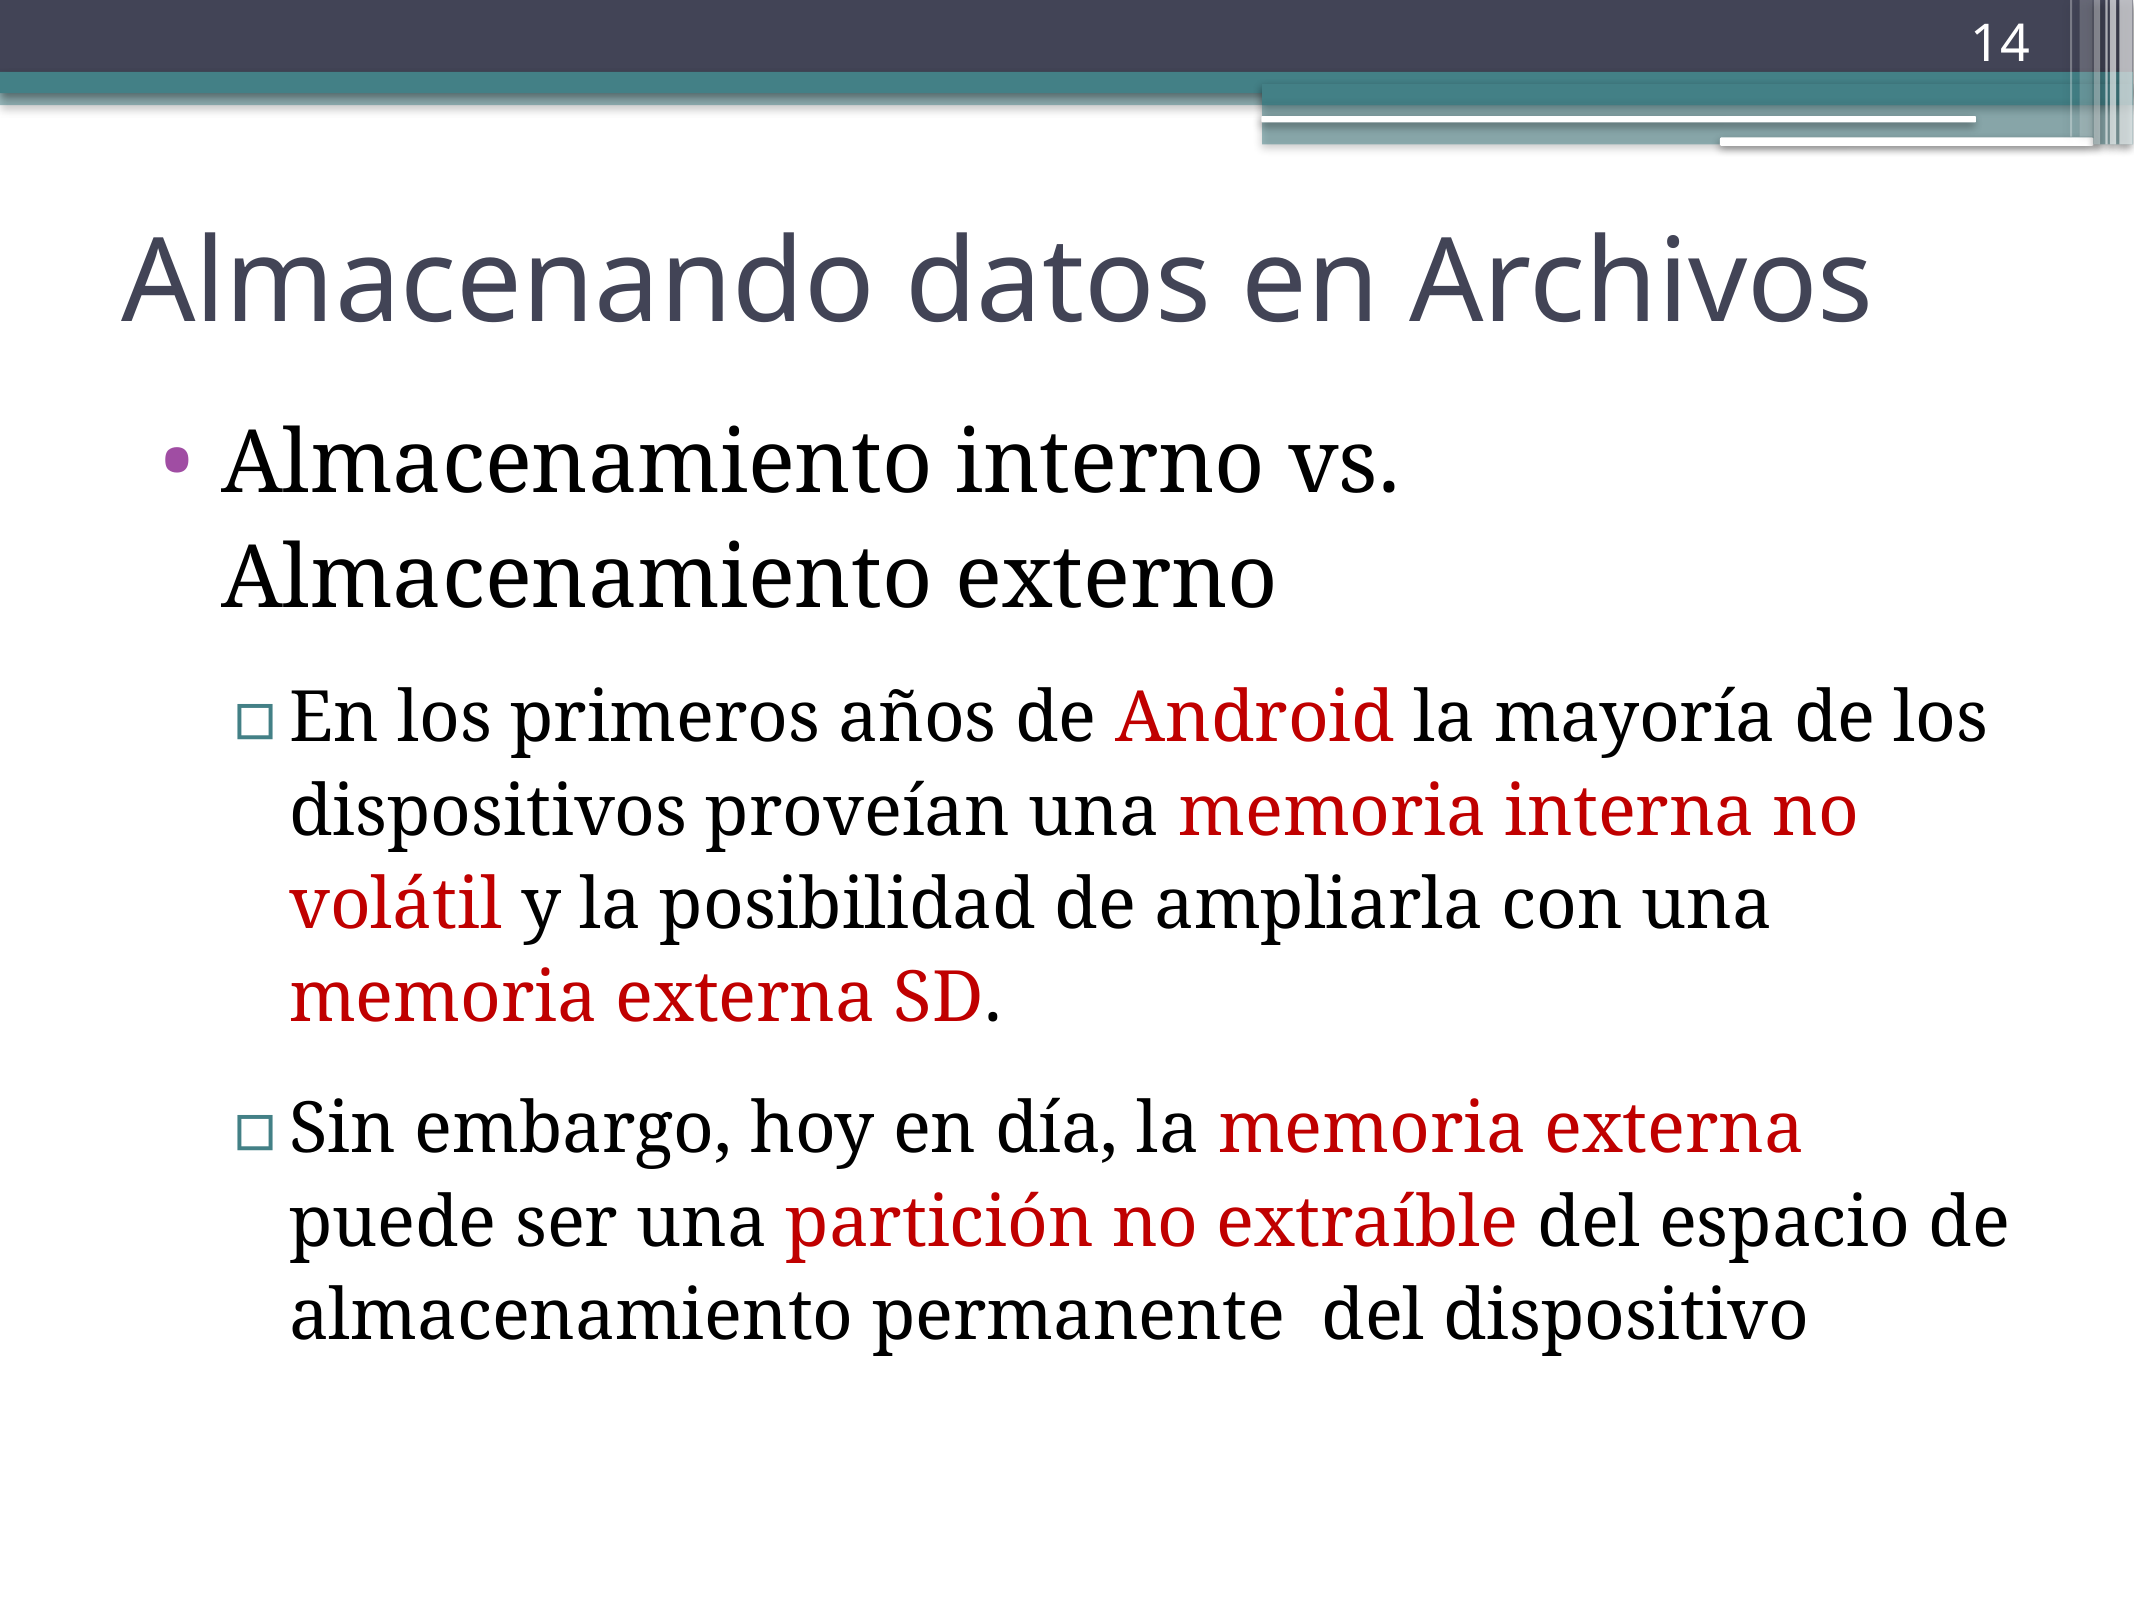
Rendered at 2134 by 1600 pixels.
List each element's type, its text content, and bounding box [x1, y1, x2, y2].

title Almacenando datos en Archivos [106, 150, 2027, 399]
list Almacenamiento interno vs. Almacenamiento externo En los primeros años de Android la mayoría de los dispositivos proveían una memoria interna no volátil y la posibilidad de ampliarla con una memoria externa SD. Sin embargo, hoy en día, la memoria externa puede ser una partición no extraíble del espacio de almacenamiento permanente del dispositivo [121, 386, 2041, 1497]
slide_number 14 [1553, 5, 2052, 92]
